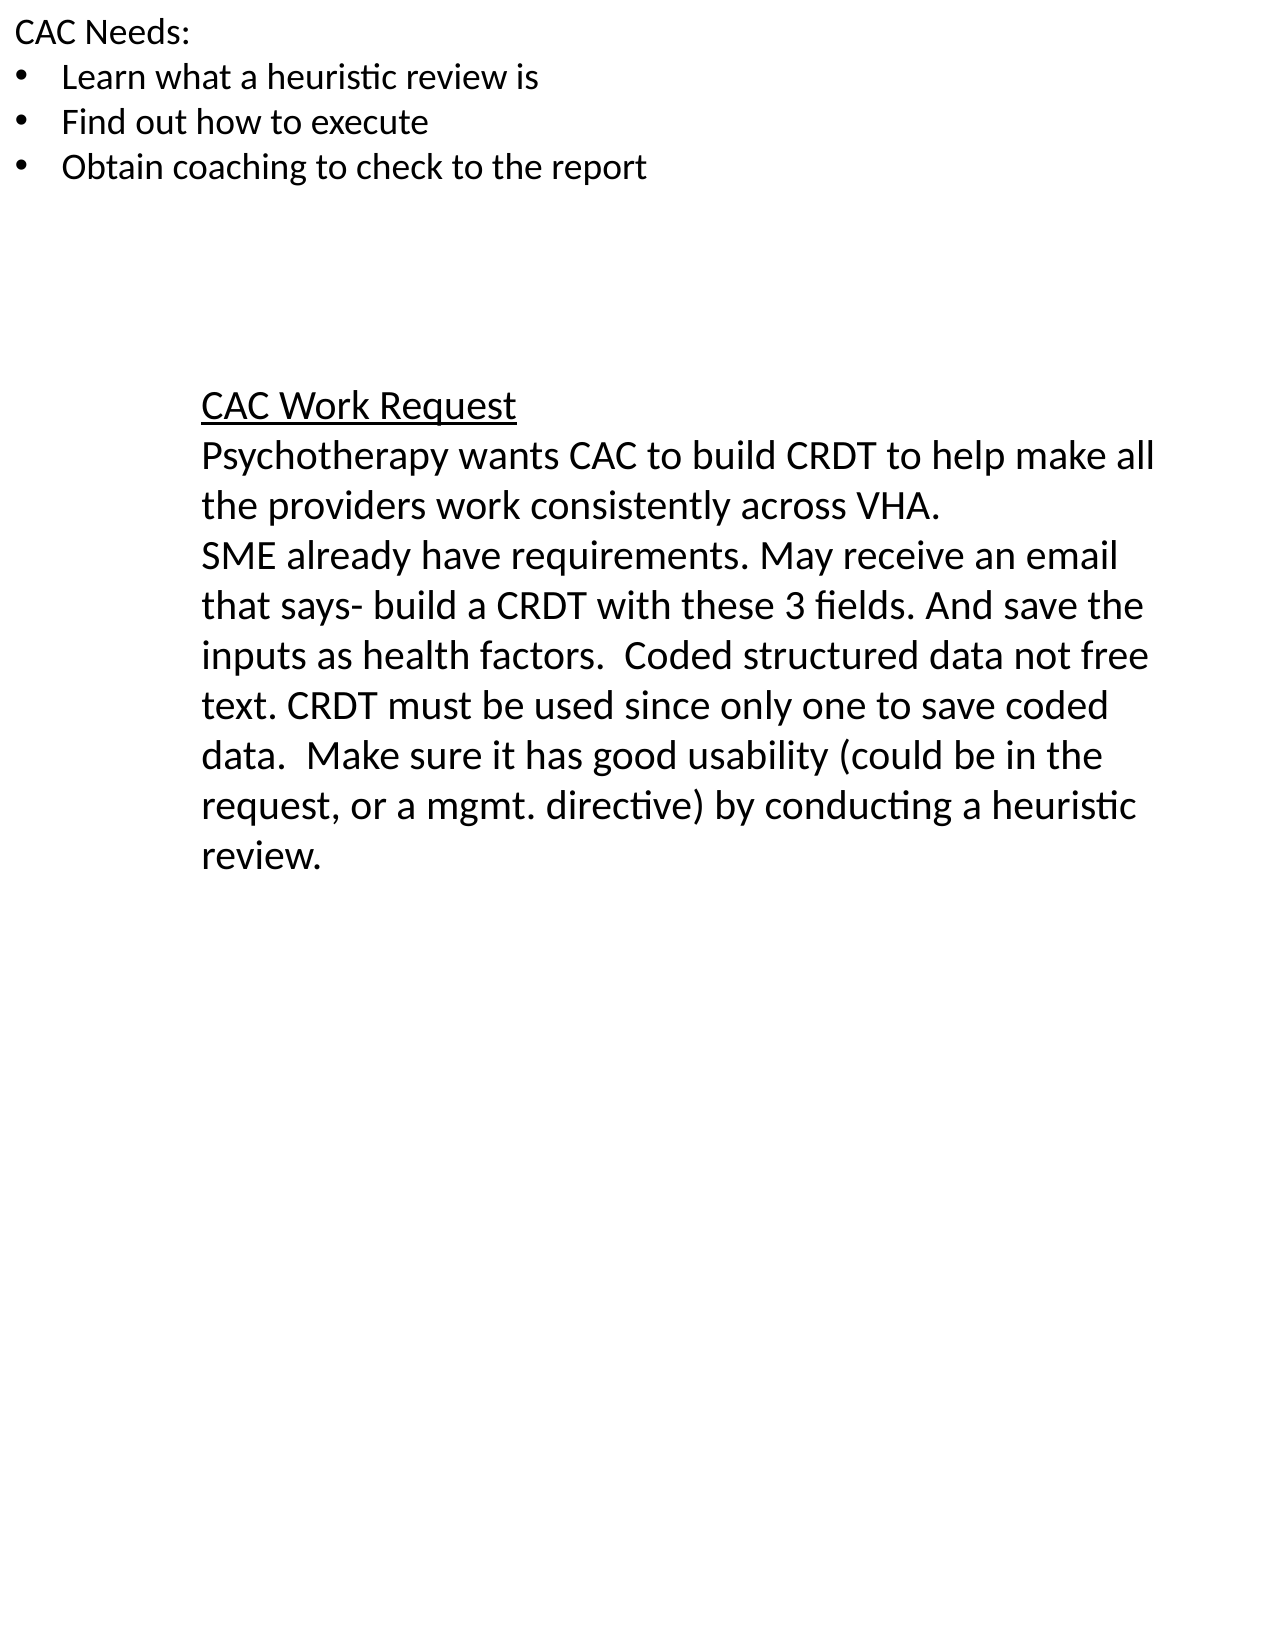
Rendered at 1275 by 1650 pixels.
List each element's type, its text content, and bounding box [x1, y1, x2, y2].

text_box CAC Work Request Psychotherapy wants CAC to build CRDT to help make all the providers work consistently across VHA. SME already have requirements. May receive an email that says- build a CRDT with these 3 fields. And save the inputs as health factors. Coded structured data not free text. CRDT must be used since only one to save coded data. Make sure it has good usability (could be in the request, or a mgmt. directive) by conducting a heuristic review. [186, 370, 1190, 886]
text_box CAC Needs: Learn what a heuristic review is Find out how to execute Obtain coaching to check to the report [0, 0, 843, 240]
